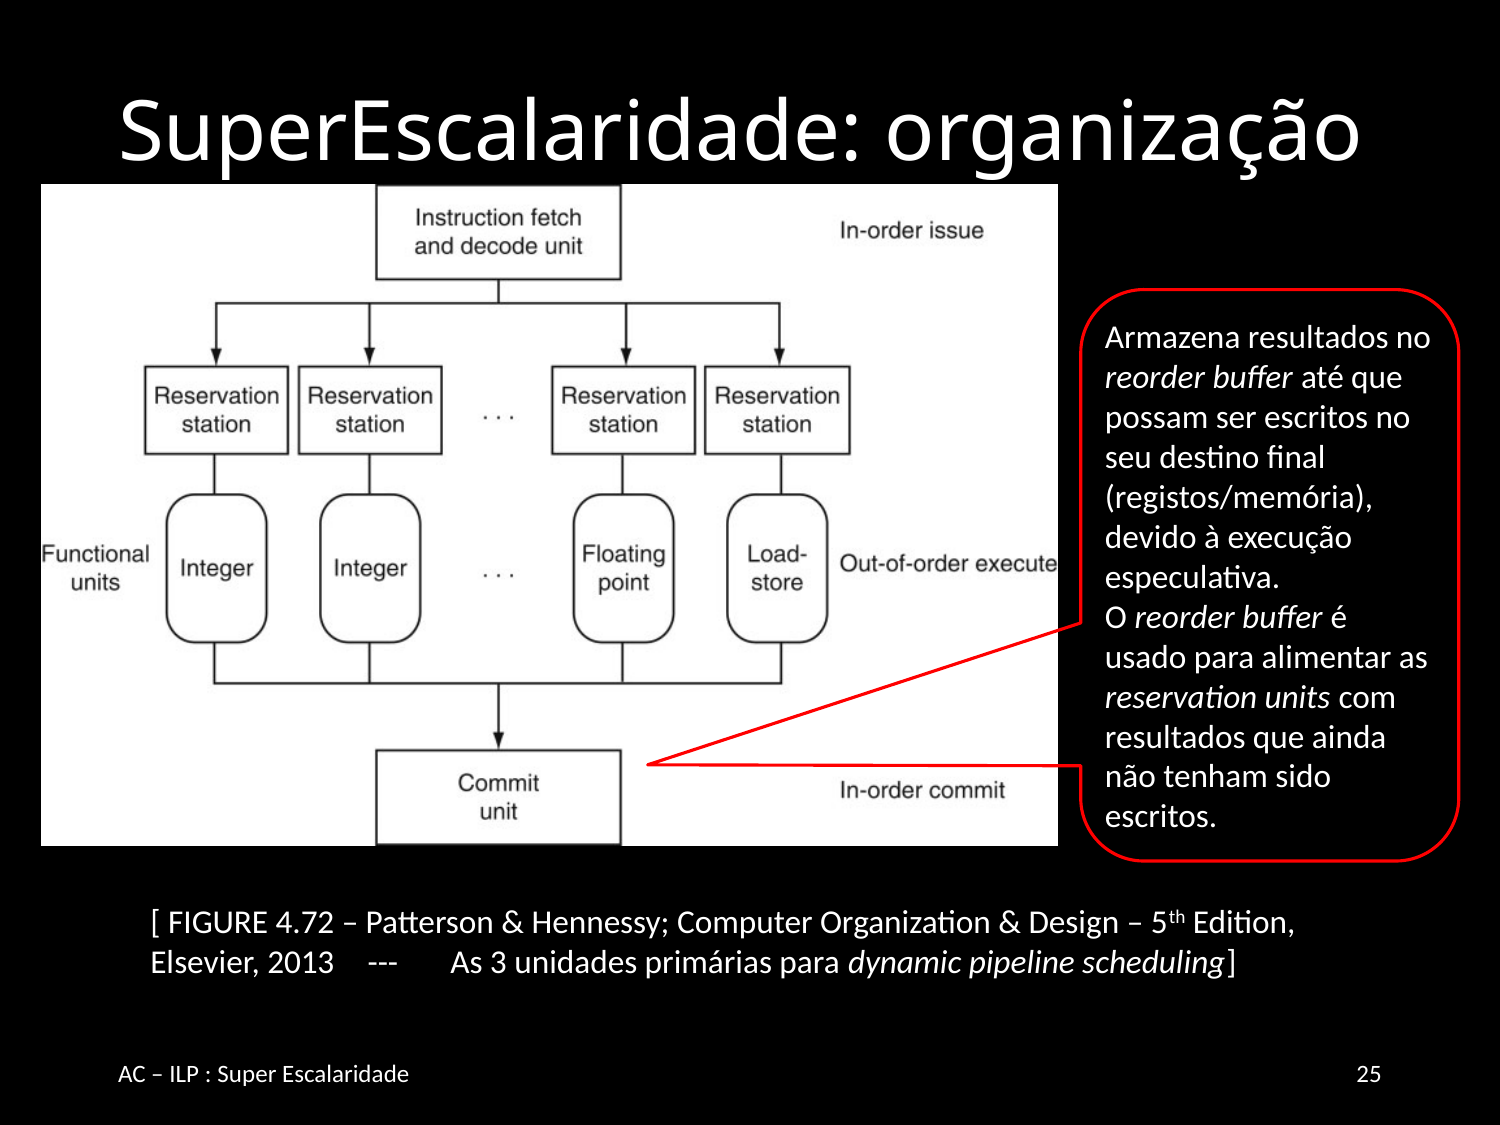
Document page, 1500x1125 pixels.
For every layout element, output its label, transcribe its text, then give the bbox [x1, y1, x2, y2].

title SuperEscalaridade: organização [103, 59, 1397, 209]
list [41, 184, 1058, 846]
text_box Armazena resultados no reorder buffer até que possam ser escritos no seu destino final (registos/memória), devido à execução especulativa. O reorder buffer é usado para alimentar as reservation units com resultados que ainda não tenham sido escritos. [1058, 289, 1459, 862]
slide_number 25 [1059, 1042, 1397, 1103]
text_box [ FIGURE 4.72 – Patterson & Hennessy; Computer Organization & Design – 5th Edition, Elsevier, 2013 --- As 3 unidades primárias para dynamic pipeline scheduling] [135, 893, 1365, 988]
slide_number AC – ILP : Super Escalaridade [103, 1042, 441, 1103]
